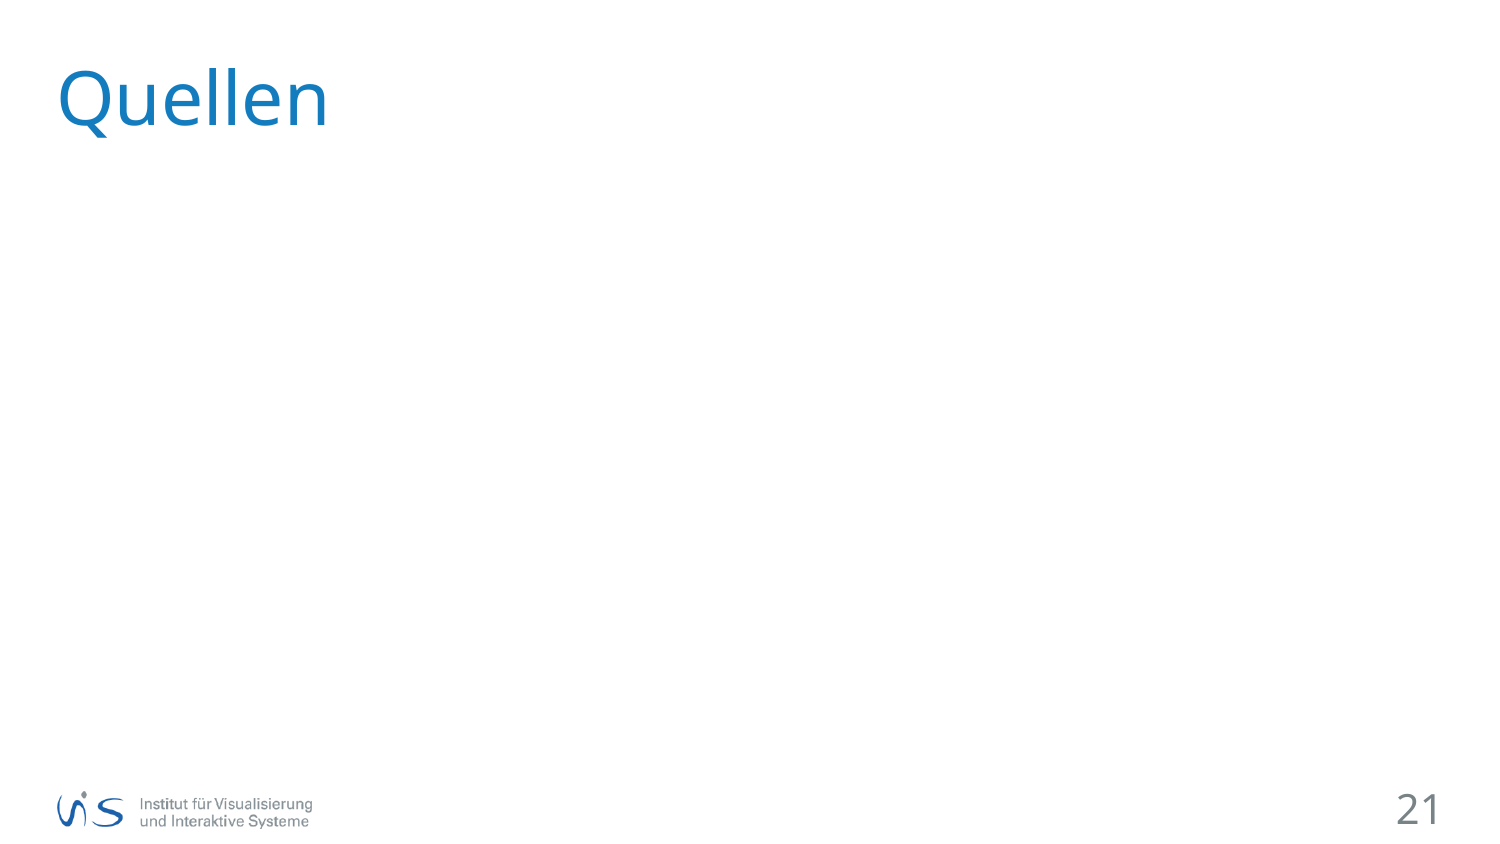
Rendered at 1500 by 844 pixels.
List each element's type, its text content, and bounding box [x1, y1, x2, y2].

picture [57, 791, 312, 829]
title Quellen [41, 28, 1459, 163]
slide_number 21 [1014, 785, 1459, 838]
